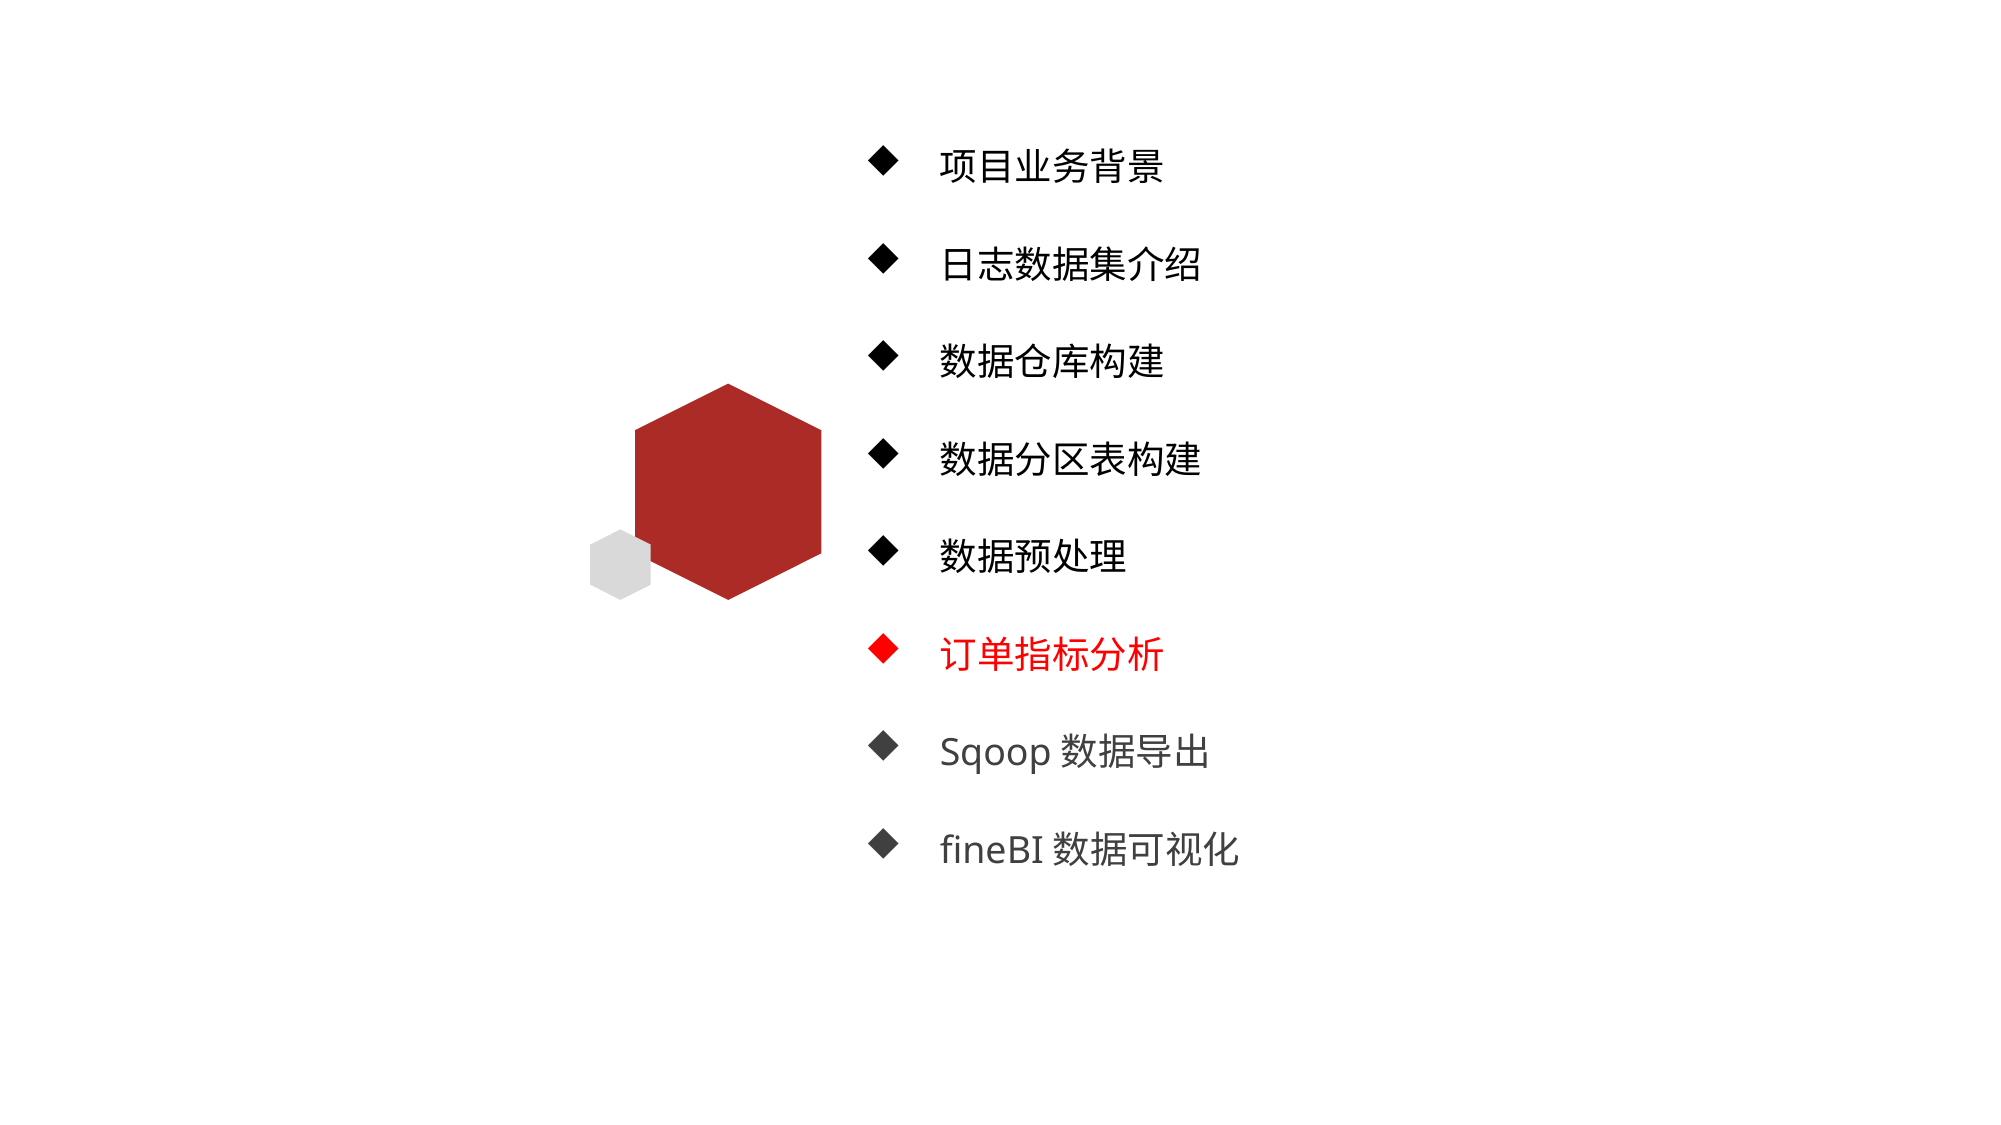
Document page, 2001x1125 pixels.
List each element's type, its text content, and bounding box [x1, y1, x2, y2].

list 项目业务背景 日志数据集介绍 数据仓库构建 数据分区表构建 数据预处理 订单指标分析 Sqoop数据导出 fineBI数据可视化 [850, 18, 1830, 951]
